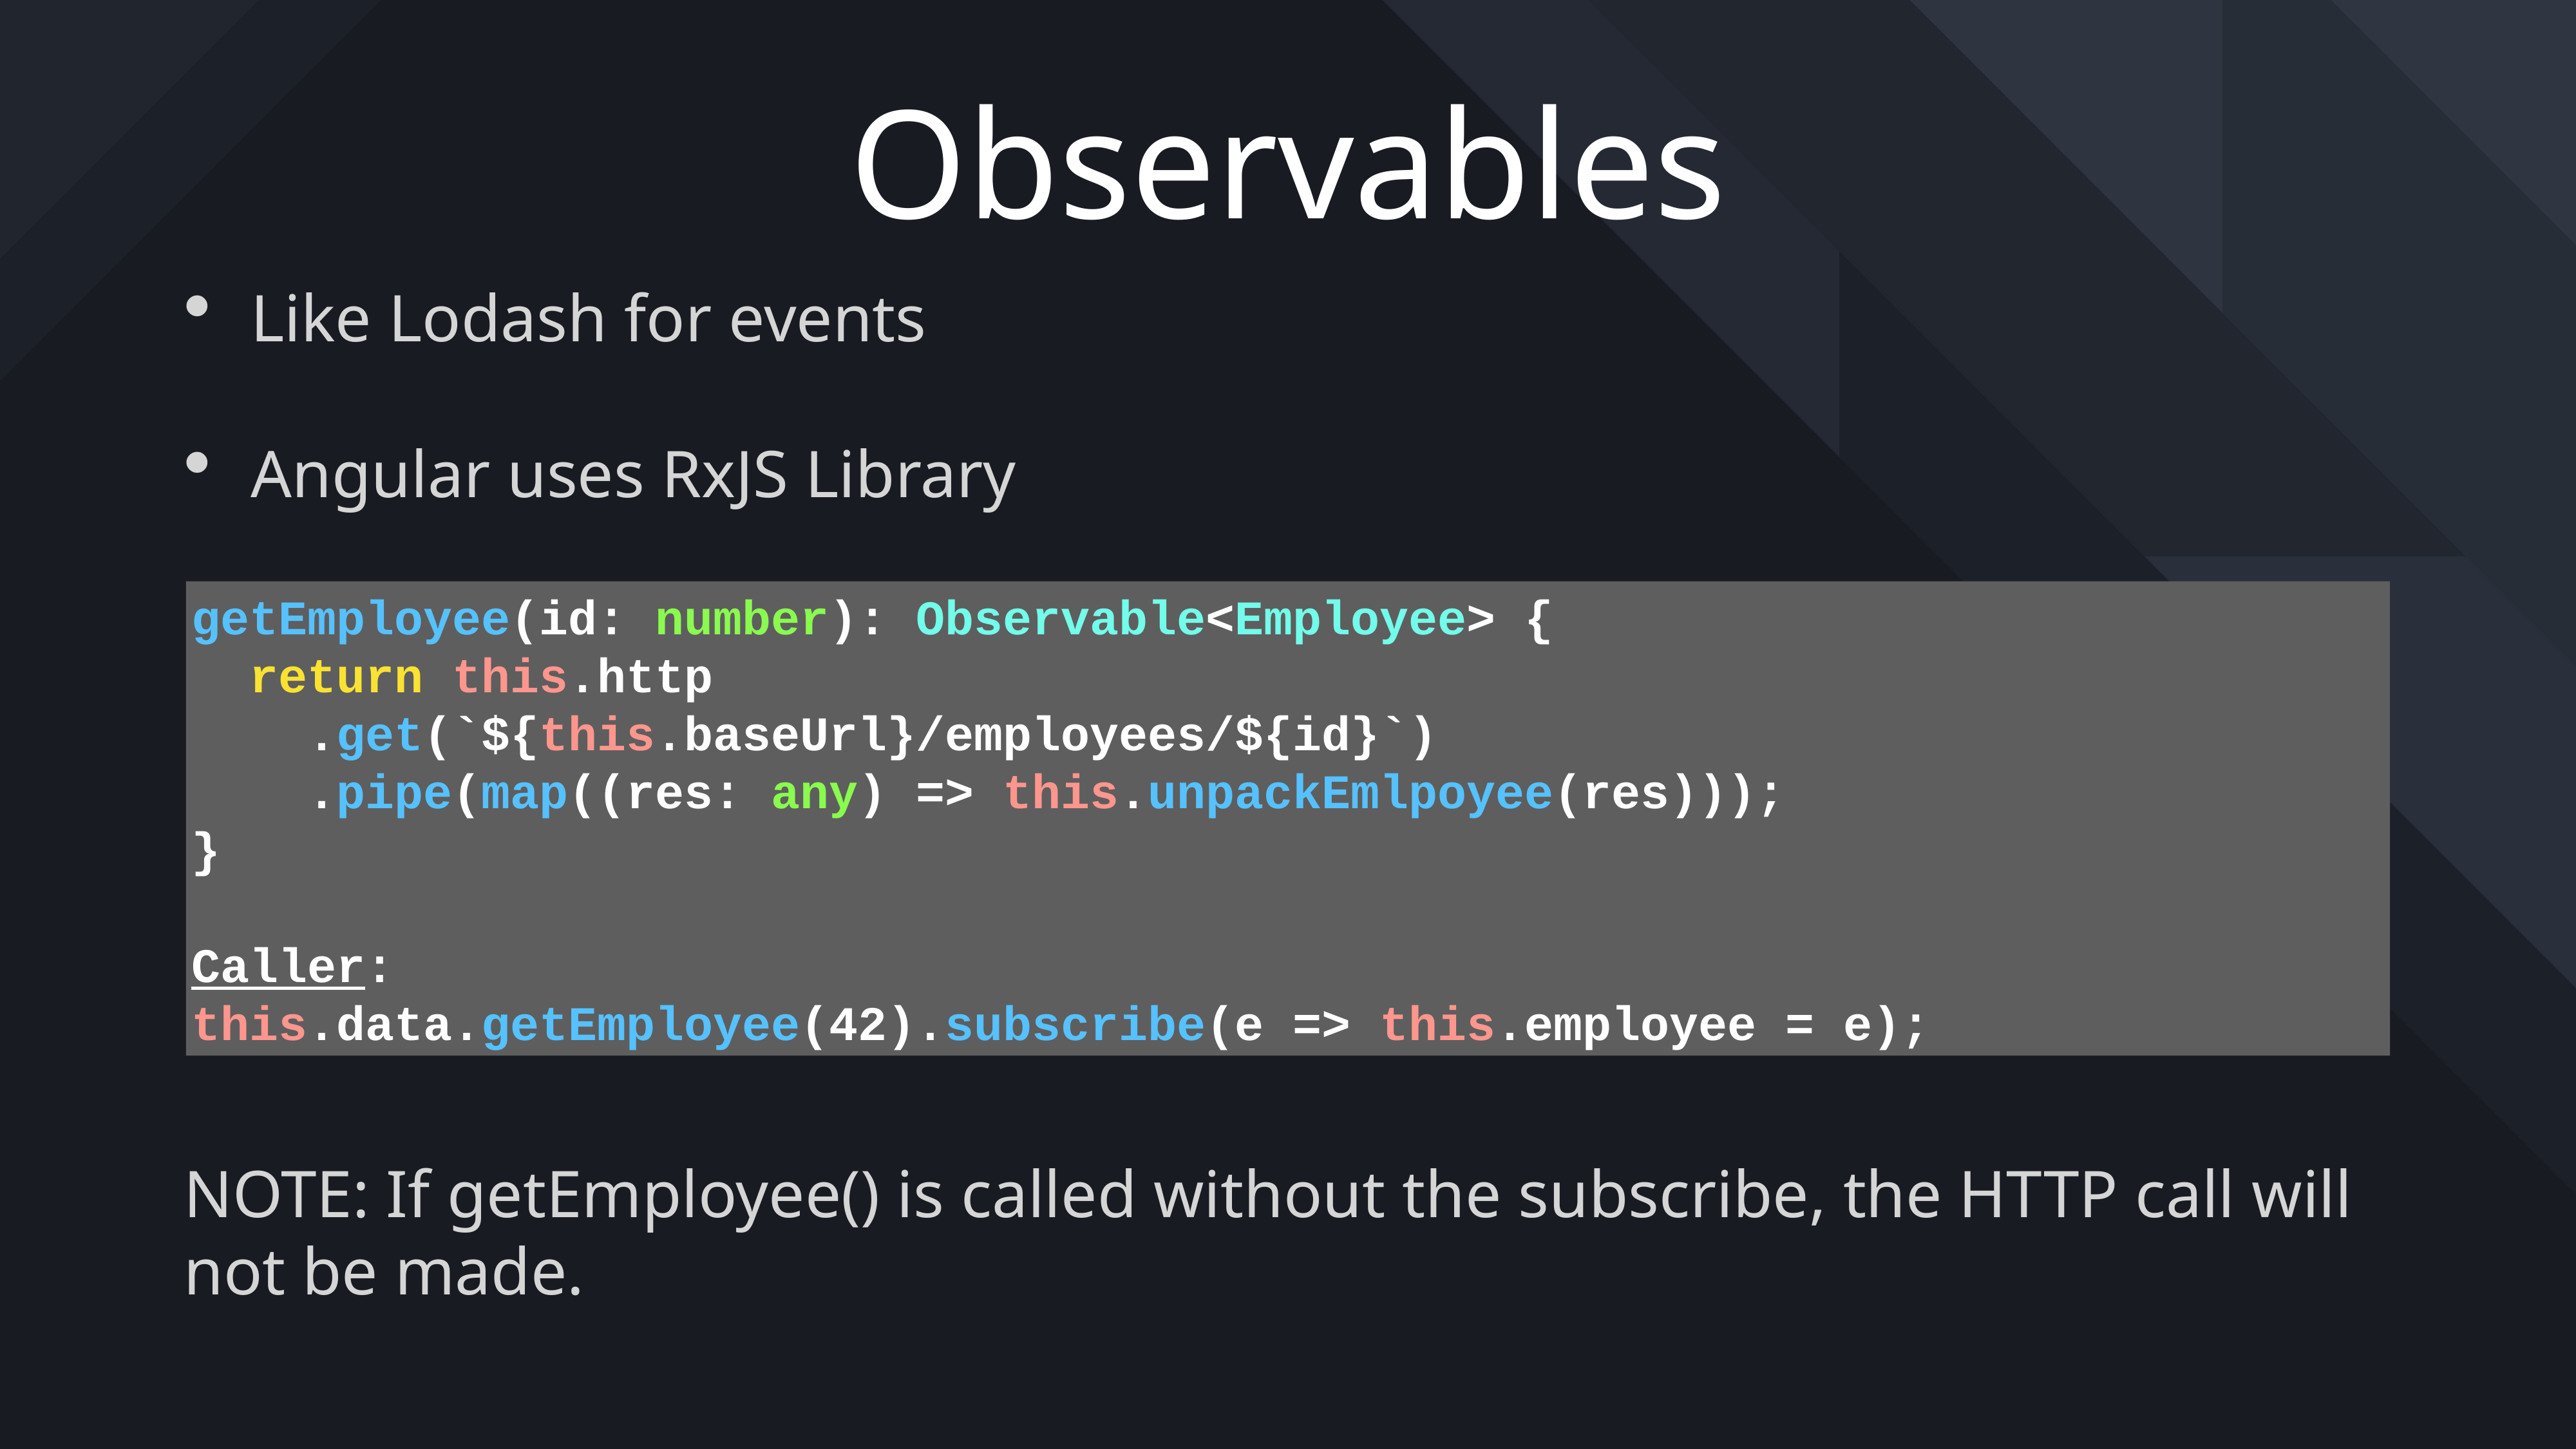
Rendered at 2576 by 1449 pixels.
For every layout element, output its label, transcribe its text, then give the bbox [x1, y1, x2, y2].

list Like Lodash for events Angular uses RxJS Library [178, 231, 2398, 556]
picture [0, 0, 2576, 1449]
title Observables [178, 37, 2398, 231]
text_box NOTE: If getEmployee() is called without the subscribe, the HTTP call will not be made. [178, 1068, 2398, 1393]
text_box getEmployee(id: number): Observable<Employee> { return this.http .get(`${this.baseUrl}/employees/${id}`) .pipe(map((res: any) => this.unpackEmlpoyee(res))); } Caller: this.data.getEmployee(42).subscribe(e => this.employee = e); [185, 581, 2391, 1056]
